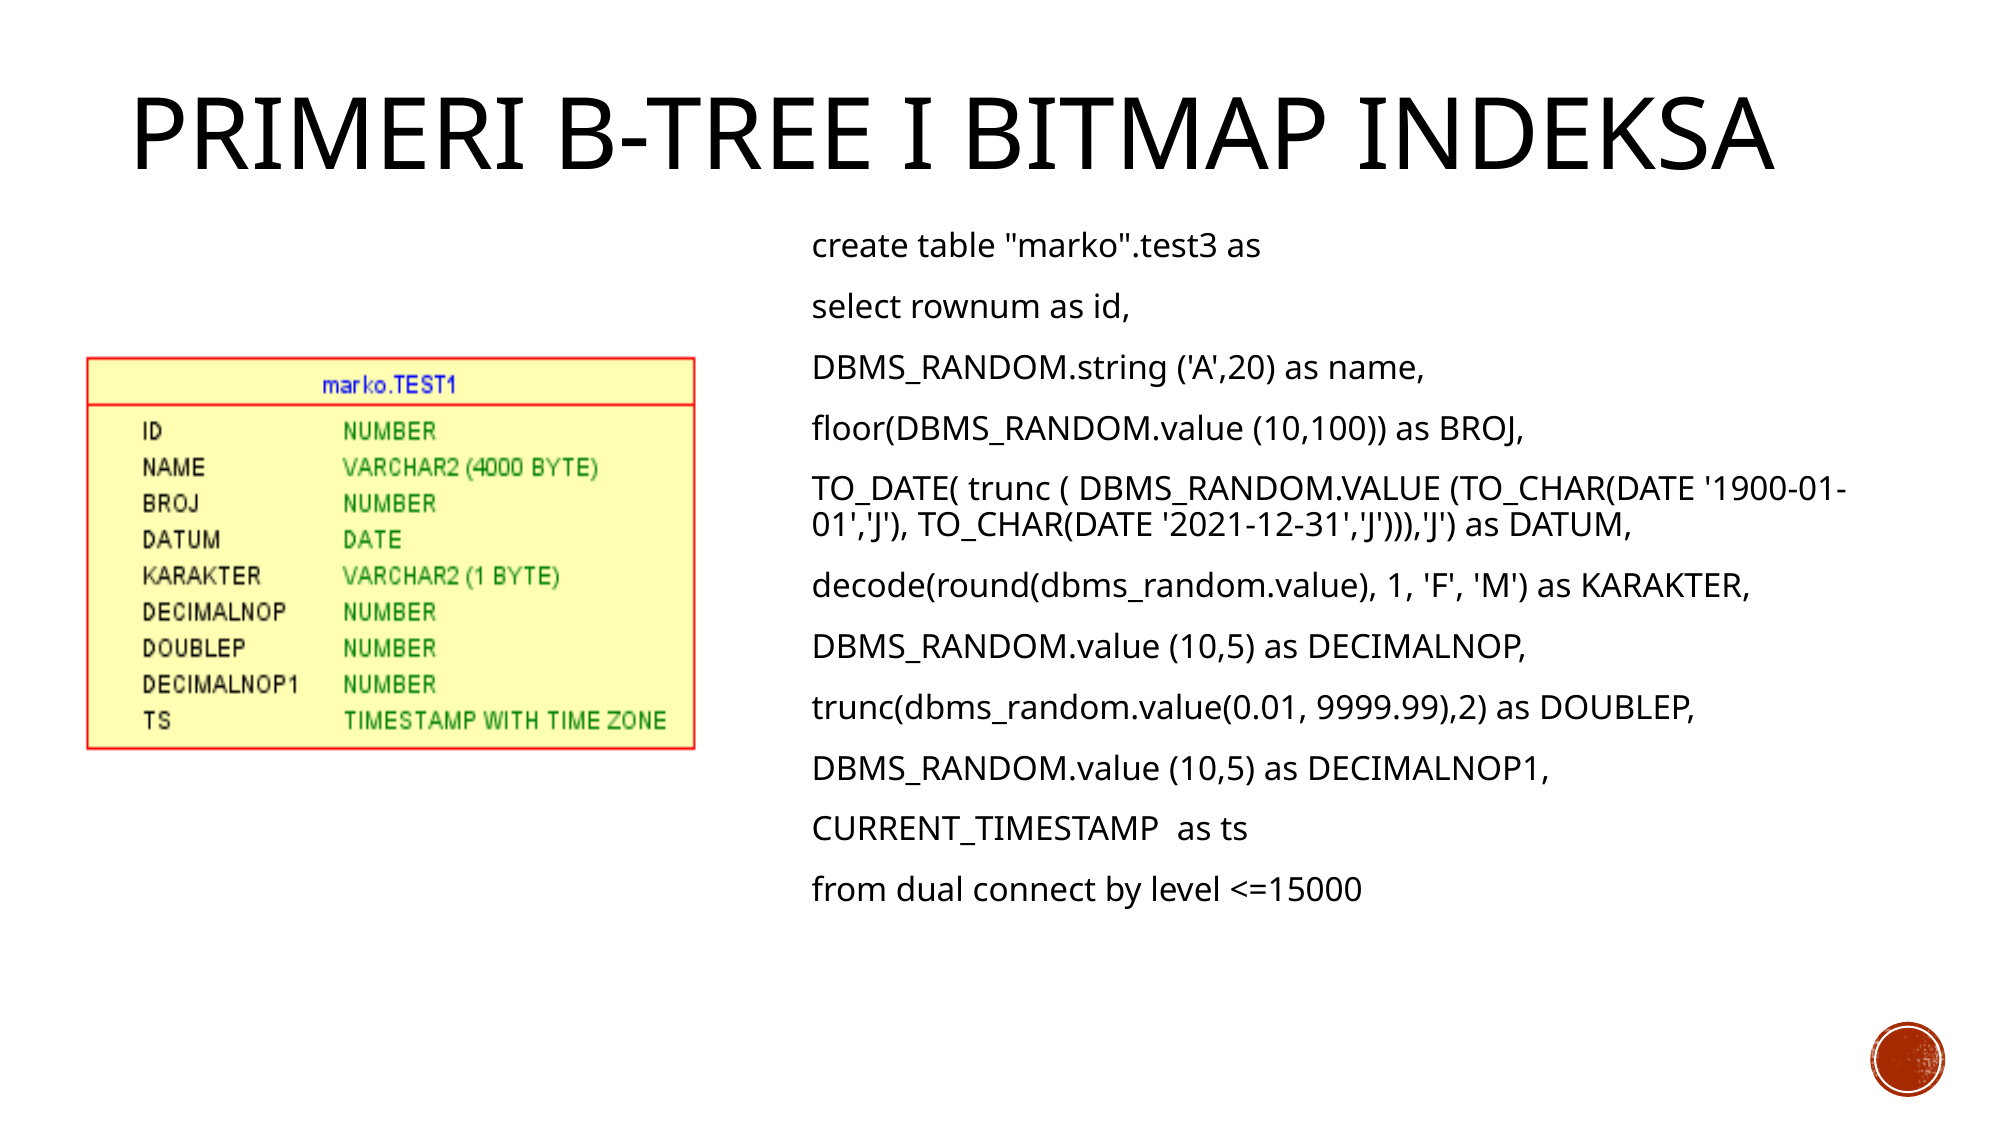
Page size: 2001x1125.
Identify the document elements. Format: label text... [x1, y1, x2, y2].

title Primeri B-tree i Bitmap indeksa [113, 52, 1888, 222]
picture [72, 332, 760, 792]
list create table "marko".test3 as select rownum as id, DBMS_RANDOM.string ('A',20) as name, floor(DBMS_RANDOM.value (10,100)) as BROJ, TO_DATE( trunc ( DBMS_RANDOM.VALUE (TO_CHAR(DATE '1900-01-01','J'), TO_CHAR(DATE '2021-12-31','J'))),'J') as DATUM, decode(round(dbms_random.value), 1, 'F', 'M') as KARAKTER, DBMS_RANDOM.value (10,5) as DECIMALNOP, trunc(dbms_random.value(0.01, 9999.99),2) as DOUBLEP, DBMS_RANDOM.value (10,5) as DECIMALNOP1, CURRENT_TIMESTAMP as ts from dual connect by level <=15000 [796, 221, 1933, 1082]
